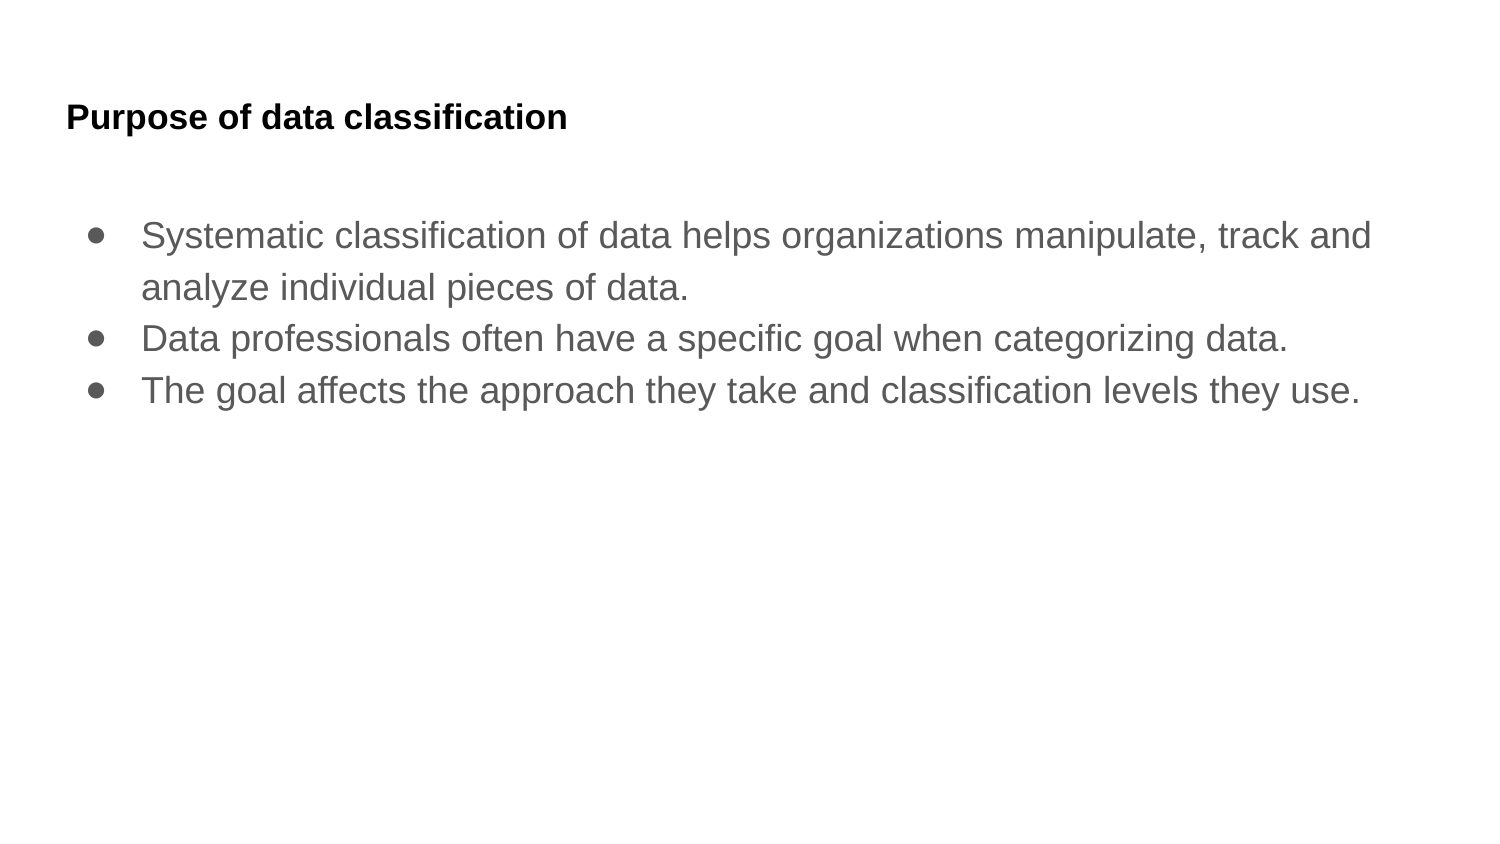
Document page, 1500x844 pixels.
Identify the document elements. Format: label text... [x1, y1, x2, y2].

list Systematic classification of data helps organizations manipulate, track and analyze individual pieces of data. Data professionals often have a specific goal when categorizing data. The goal affects the approach they take and classification levels they use. [51, 189, 1449, 750]
title Purpose of data classification [51, 72, 1449, 167]
